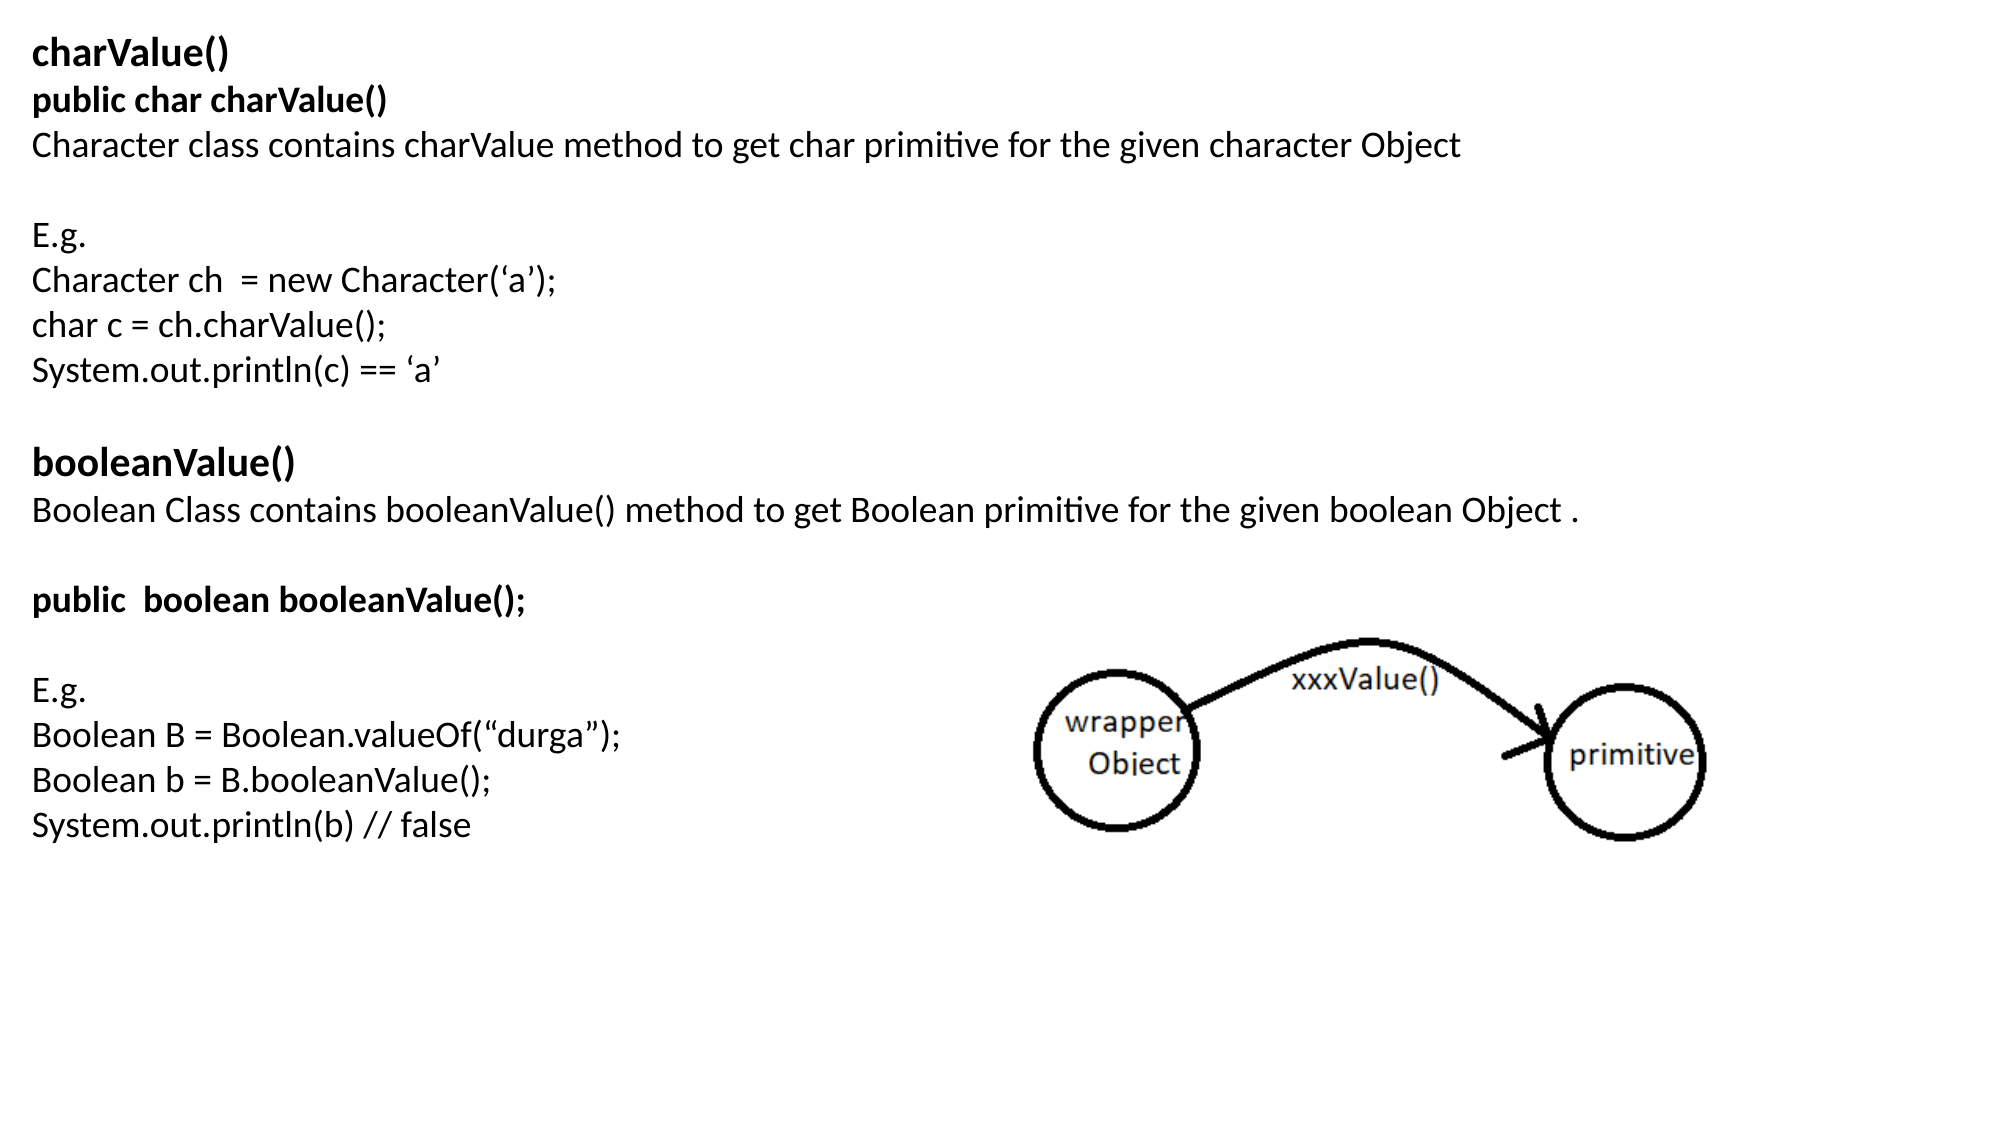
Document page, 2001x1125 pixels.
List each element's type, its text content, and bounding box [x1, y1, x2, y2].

text_box charValue() public char charValue() Character class contains charValue method to get char primitive for the given character Object E.g. Character ch = new Character(‘a’); char c = ch.charValue(); System.out.println(c) == ‘a’ booleanValue() Boolean Class contains booleanValue() method to get Boolean primitive for the given boolean Object . public boolean booleanValue(); E.g. Boolean B = Boolean.valueOf(“durga”); Boolean b = B.booleanValue(); System.out.println(b) // false [17, 17, 1986, 897]
picture [999, 580, 1724, 906]
